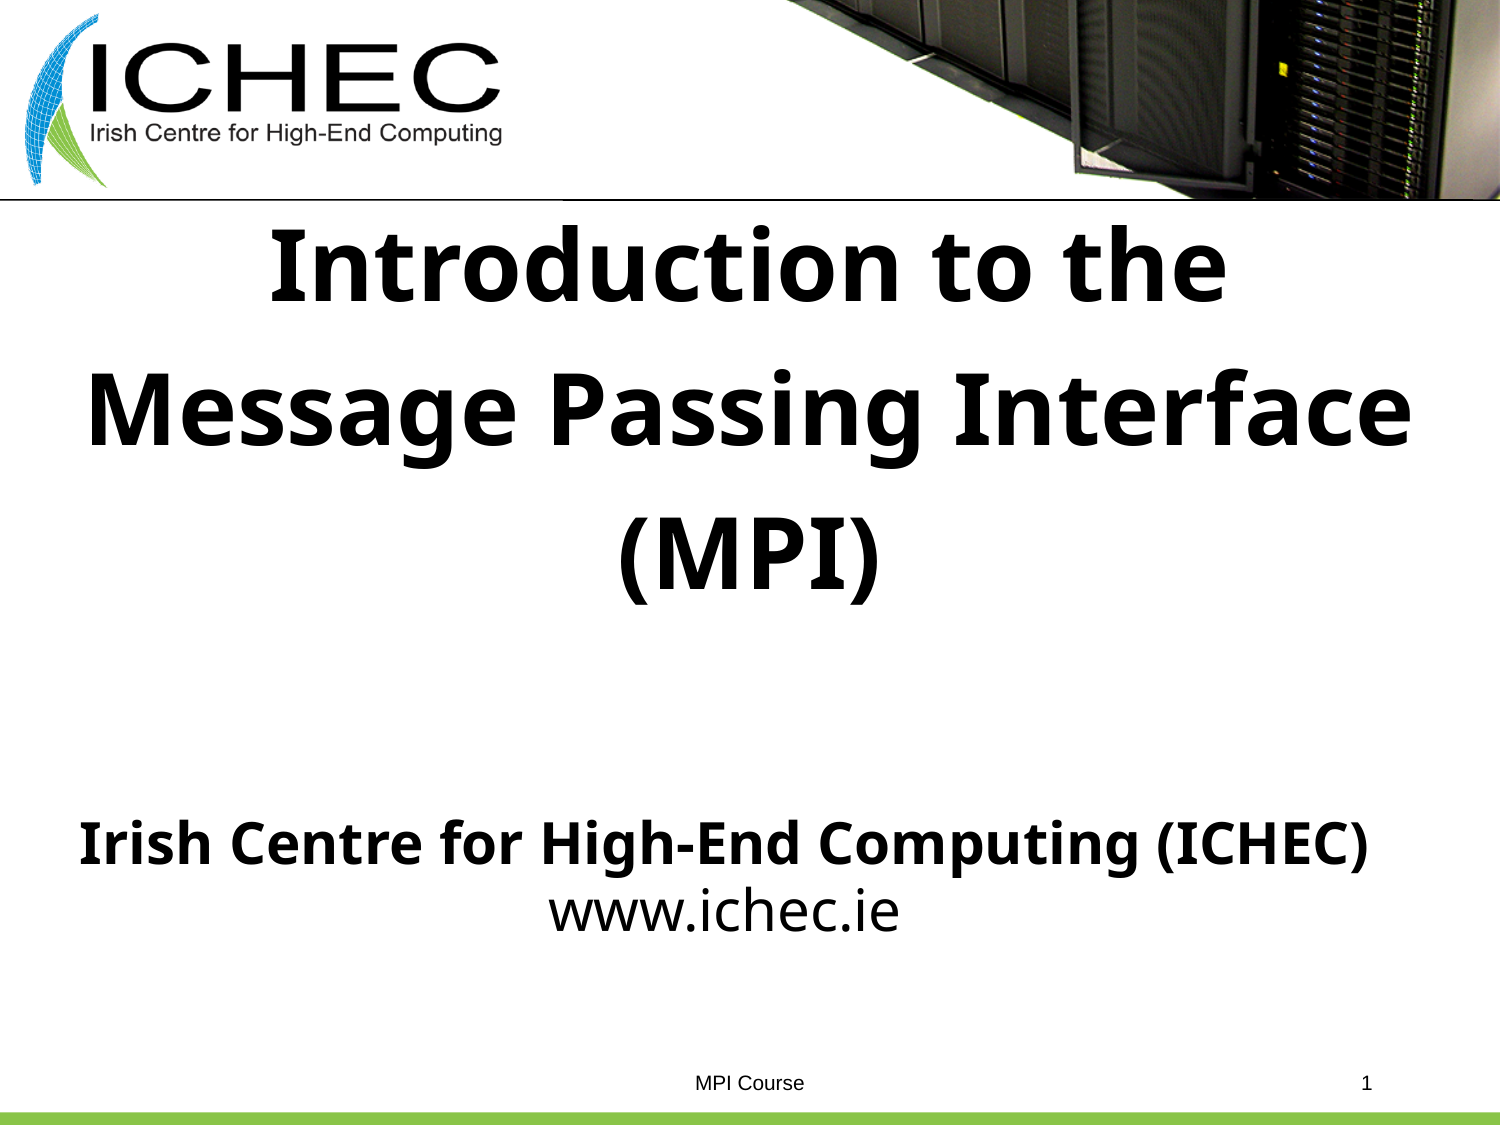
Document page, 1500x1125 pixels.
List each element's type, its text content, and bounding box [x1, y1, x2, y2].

footer MPI Course [474, 1062, 1026, 1101]
picture [24, 12, 508, 188]
slide_number 1 [1074, 1062, 1388, 1101]
picture [725, 0, 1500, 199]
title Introduction to the Message Passing Interface (MPI) [0, 212, 1500, 576]
subtitle Irish Centre for High-End Computing (ICHEC) www.ichec.ie [62, 662, 1388, 1026]
